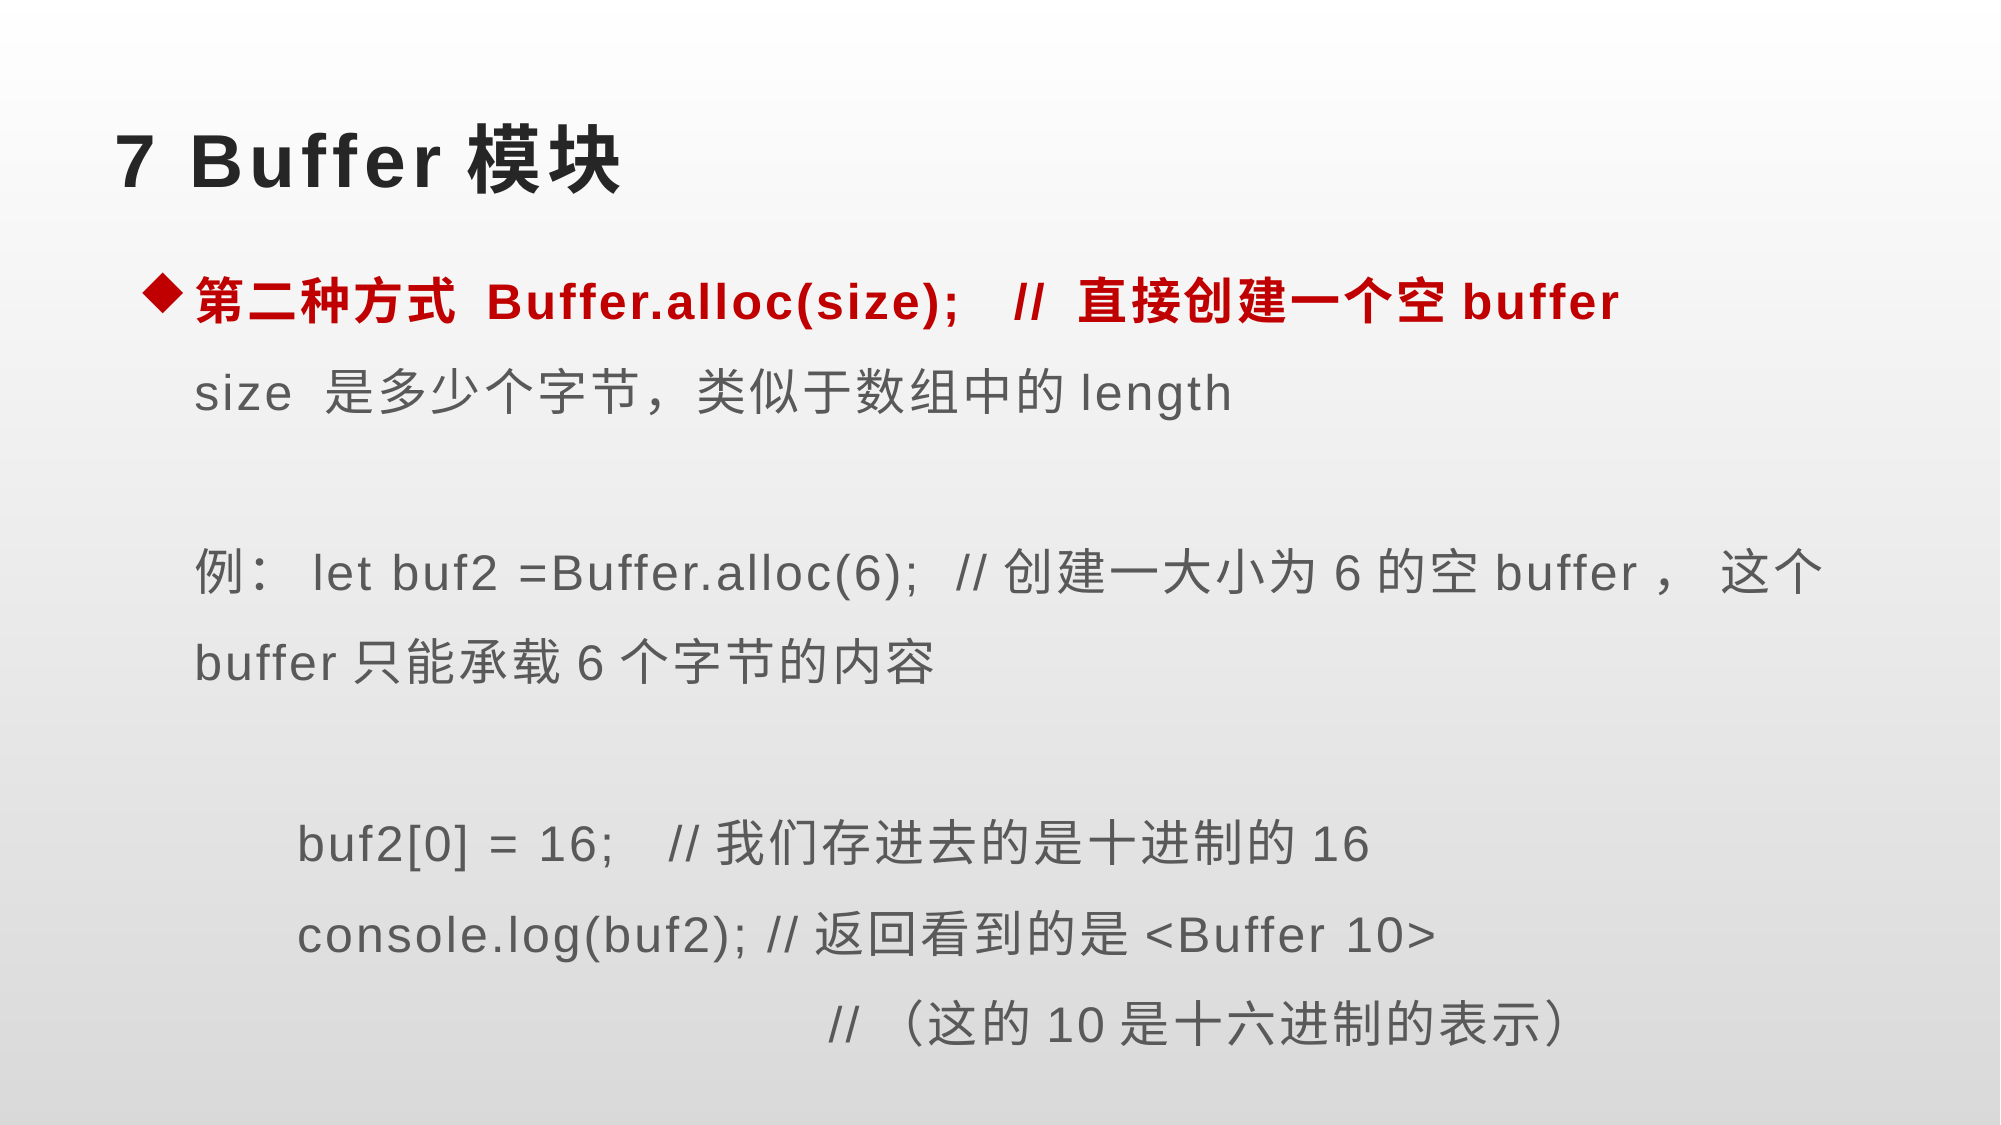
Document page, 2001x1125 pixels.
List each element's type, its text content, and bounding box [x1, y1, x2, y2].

title 7 Buffer模块 [99, 99, 1900, 216]
list 第二种方式 Buffer.alloc(size); // 直接创建一个空buffer size 是多少个字节，类似于数组中的length 例：let buf2 =Buffer.alloc(6); //创建一大小为6的空buffer， 这个buffer只能承载6个字节的内容 buf2[0] = 16; //我们存进去的是十进制的16 console.log(buf2); //返回看到的是<Buffer 10> //（这的10是十六进制的表示） [123, 231, 1849, 1114]
